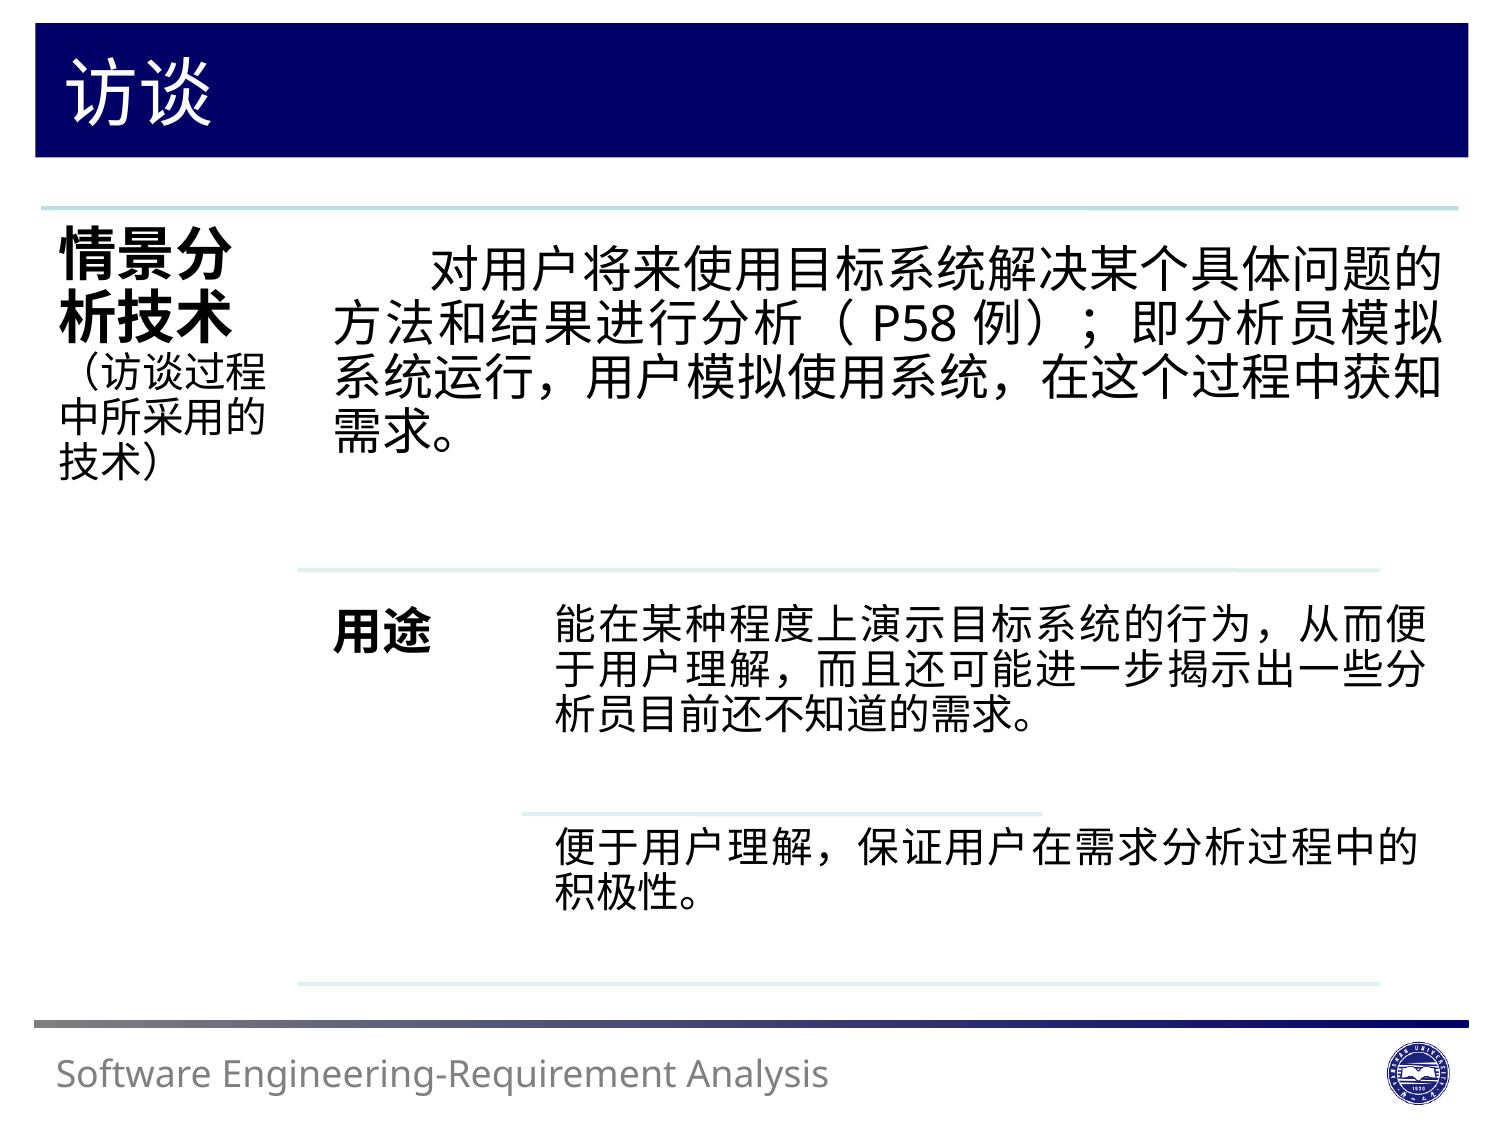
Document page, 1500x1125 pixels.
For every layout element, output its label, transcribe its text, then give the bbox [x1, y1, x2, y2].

picture [1375, 1039, 1461, 1110]
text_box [41, 207, 1459, 1006]
text_box 访谈 [48, 38, 1371, 149]
